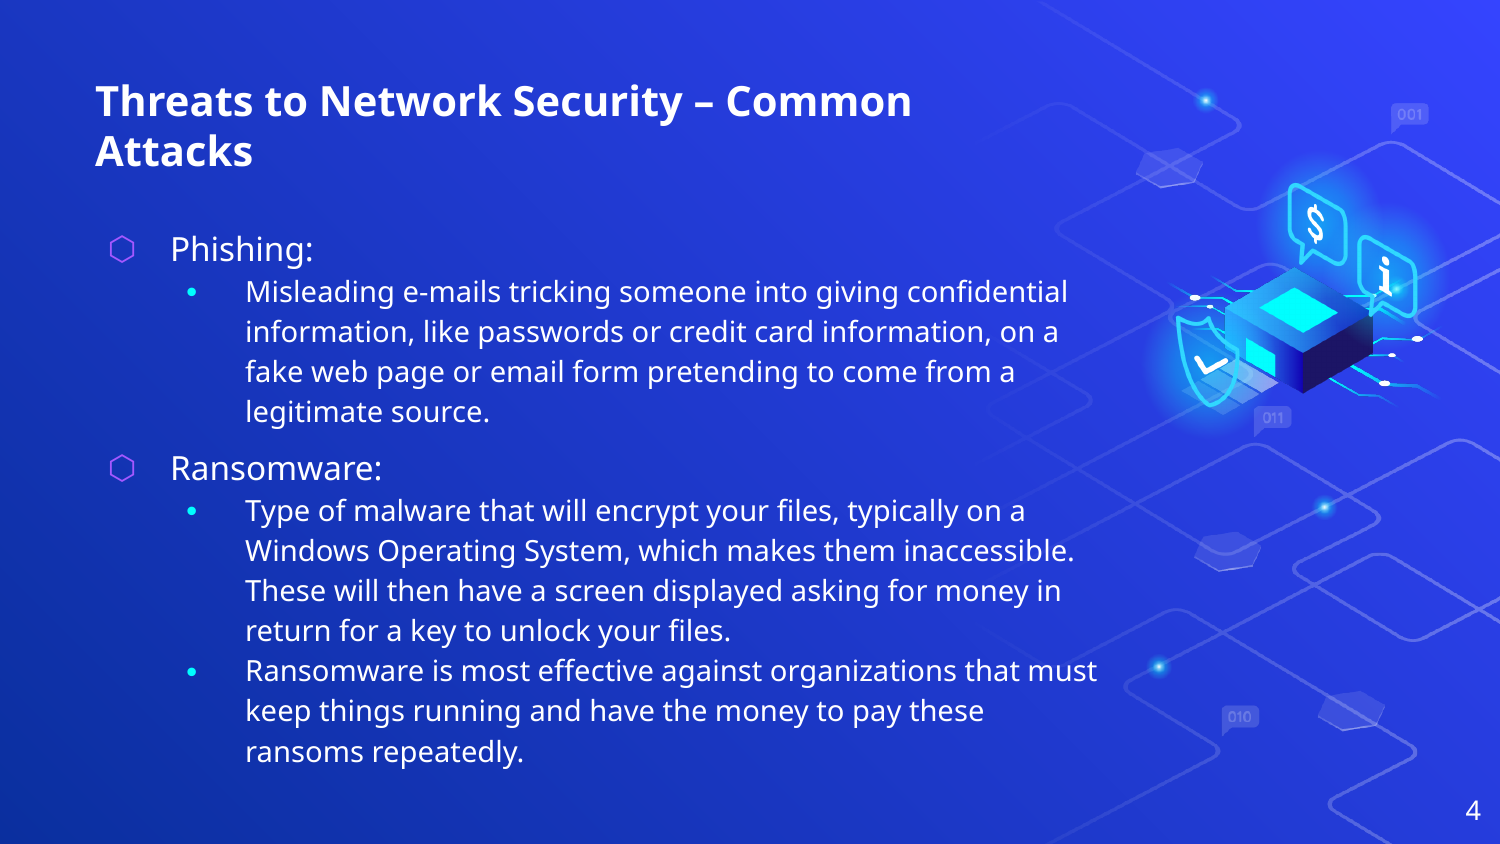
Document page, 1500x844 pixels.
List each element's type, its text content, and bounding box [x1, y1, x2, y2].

list Phishing: Misleading e-mails tricking someone into giving confidential information, like passwords or credit card information, on a fake web page or email form pretending to come from a legitimate source. Ransomware: Type of malware that will encrypt your files, typically on a Windows Operating System, which makes them inaccessible. These will then have a screen displayed asking for money in return for a key to unlock your files. Ransomware is most effective against organizations that must keep things running and have the money to pay these ransoms repeatedly. [95, 221, 1102, 810]
slide_number 4 [1391, 779, 1482, 844]
title Threats to Network Security – Common Attacks [95, 33, 1082, 175]
picture [0, 0, 1500, 844]
